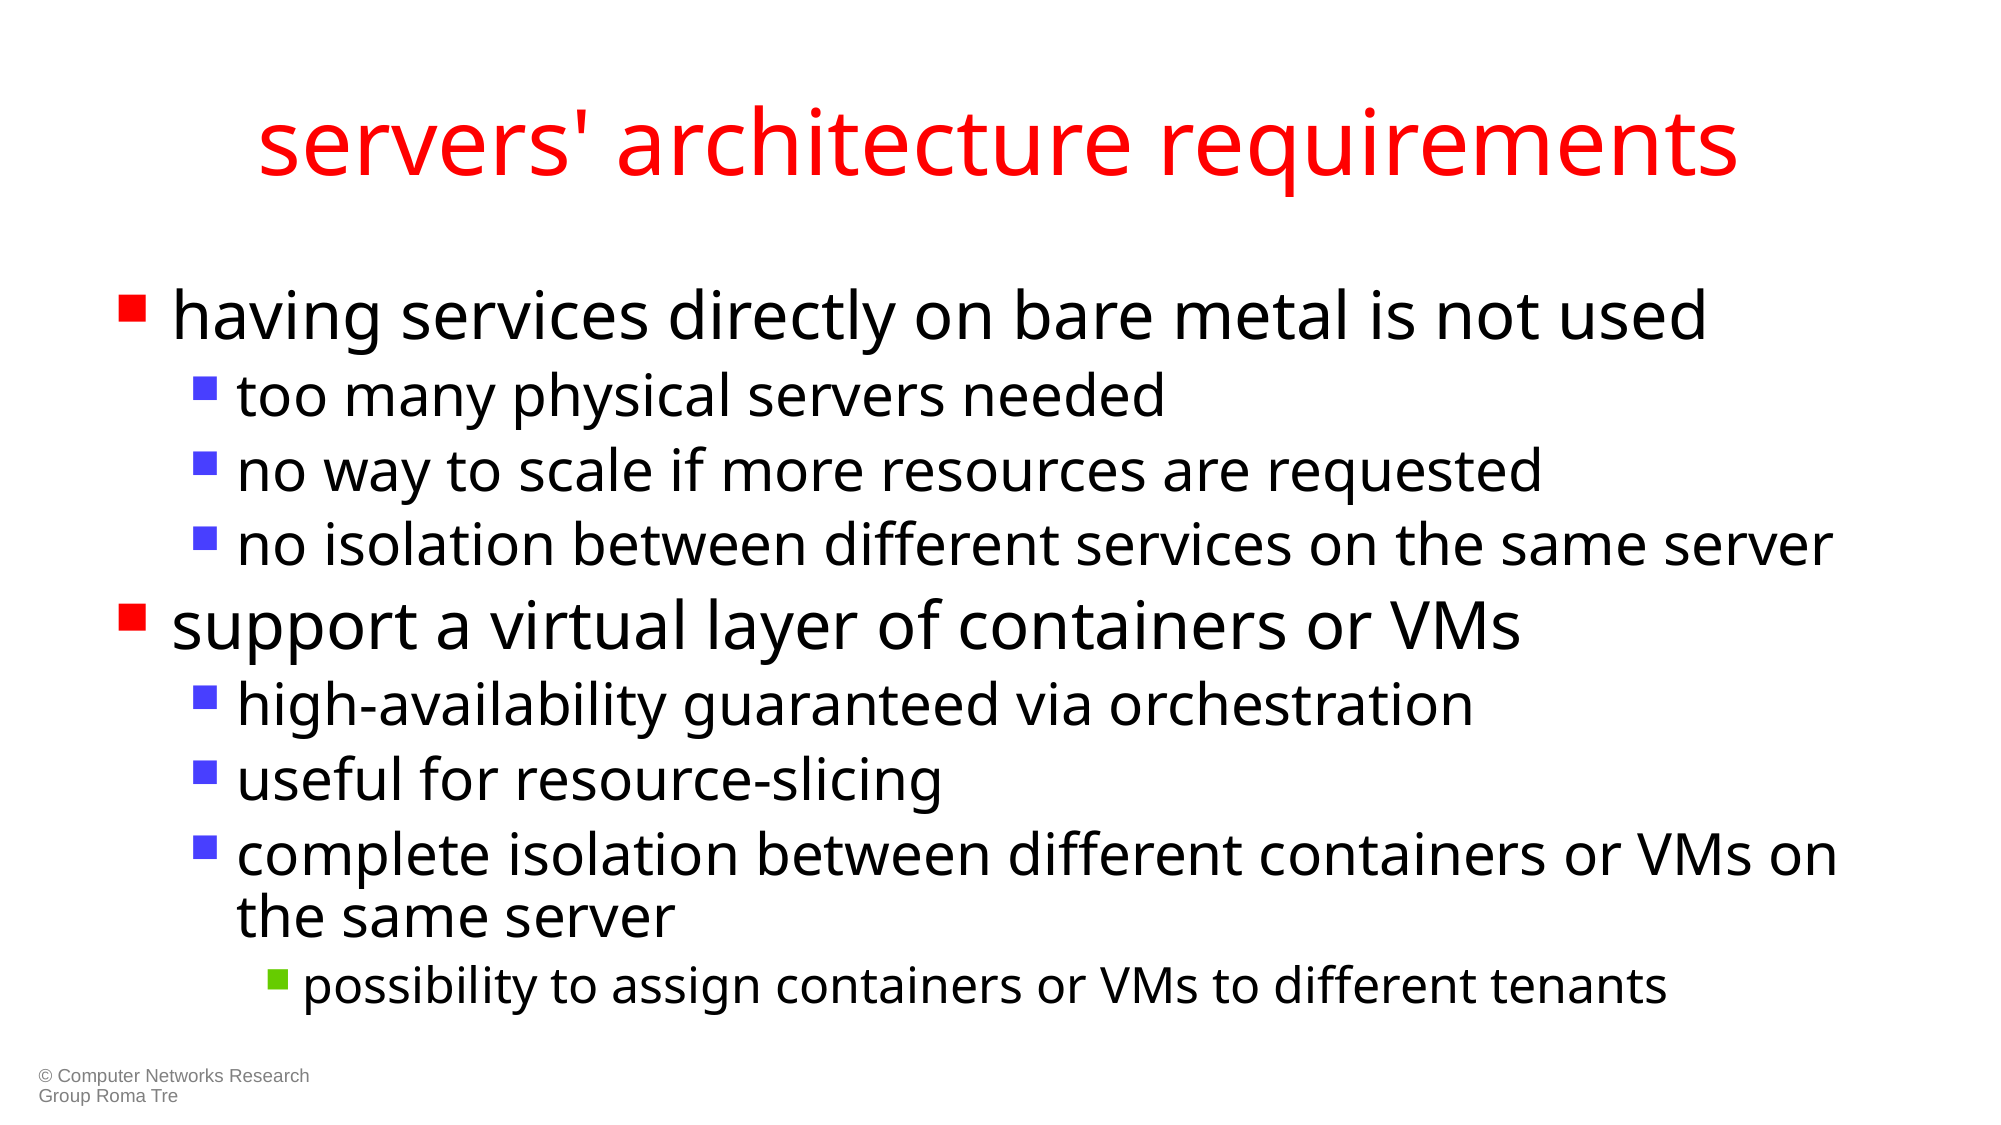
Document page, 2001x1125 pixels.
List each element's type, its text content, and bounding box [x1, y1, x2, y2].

list having services directly on bare metal is not used too many physical servers needed no way to scale if more resources are requested no isolation between different services on the same server support a virtual layer of containers or VMs high-availability guaranteed via orchestration useful for resource-slicing complete isolation between different containers or VMs on the same server possibility to assign containers or VMs to different tenants [99, 275, 1900, 1125]
title servers' architecture requirements [99, 45, 1900, 233]
